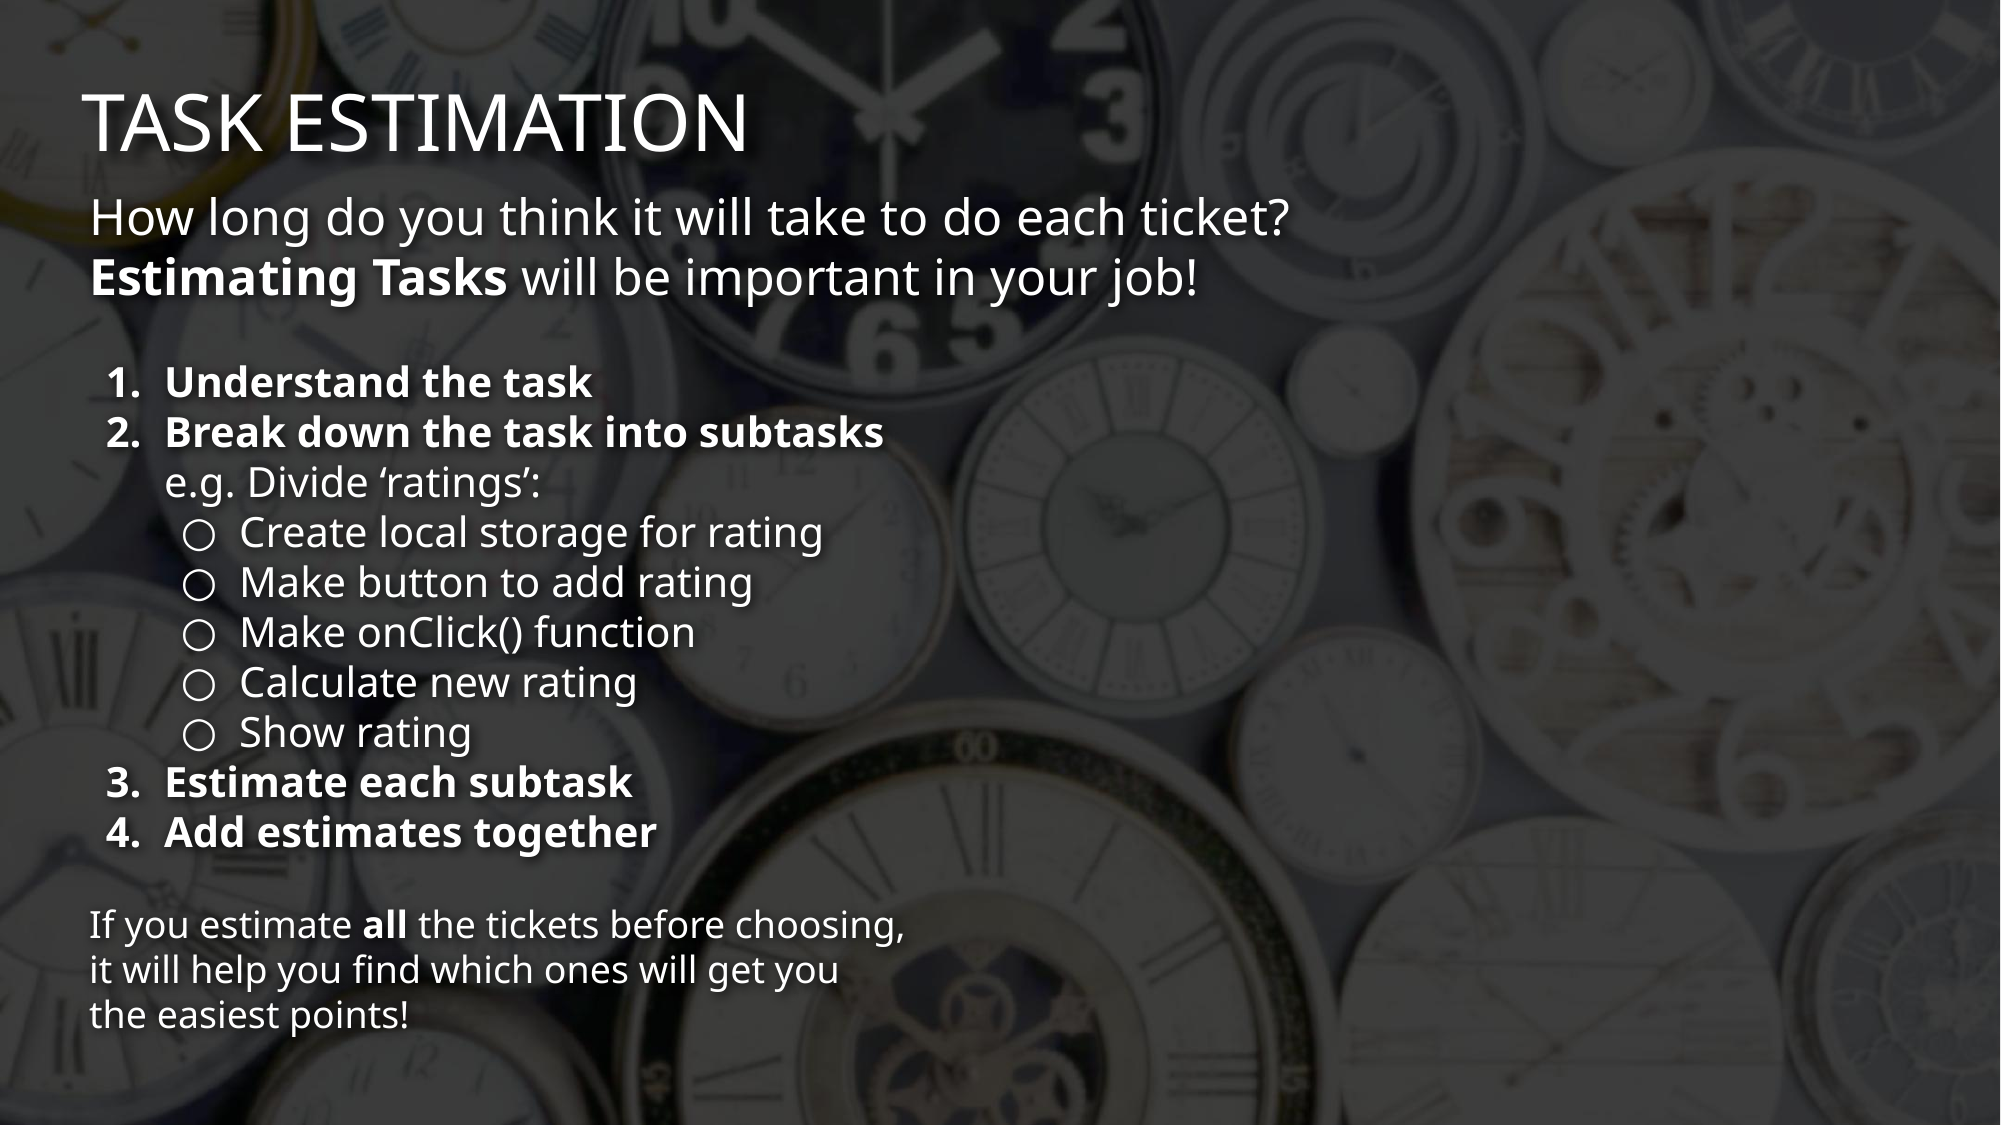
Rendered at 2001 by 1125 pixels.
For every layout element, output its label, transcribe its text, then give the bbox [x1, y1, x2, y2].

picture [0, 0, 2001, 1125]
text_box TASK ESTIMATION [66, 64, 1104, 193]
text_box How long do you think it will take to do each ticket? Estimating Tasks will be important in your job! Understand the task Break down the task into subtasks e.g. Divide ‘ratings’: Create local storage for rating Make button to add rating Make onClick() function Calculate new rating Show rating Estimate each subtask Add estimates together If you estimate all the tickets before choosing, it will help you find which ones will get you the easiest points! [74, 170, 1686, 1086]
